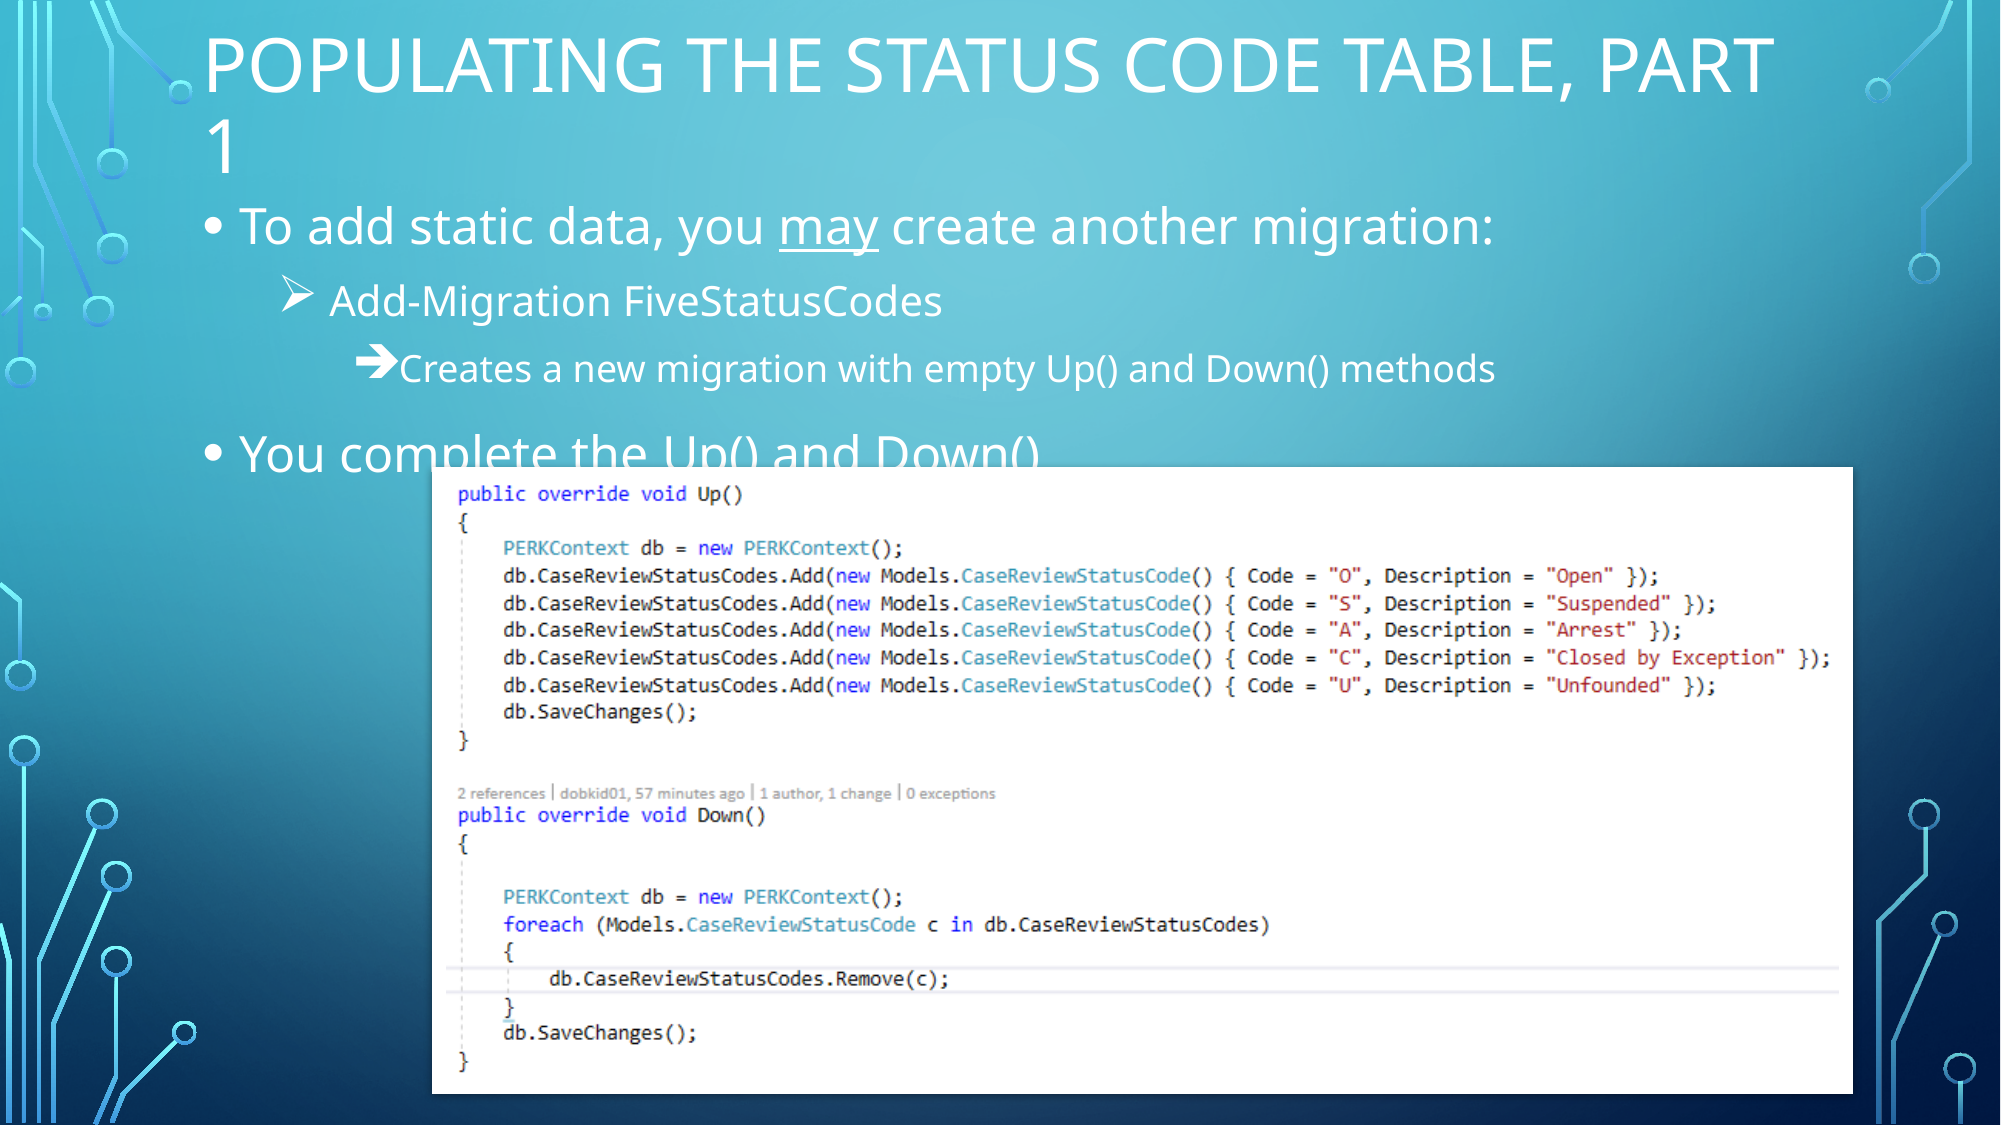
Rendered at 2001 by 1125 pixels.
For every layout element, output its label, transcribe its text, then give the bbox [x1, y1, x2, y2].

picture [445, 481, 1839, 1080]
title Populating the status code table, part 1 [187, 53, 1813, 164]
list To add static data, you may create another migration: Add-Migration FiveStatusCodes Creates a new migration with empty Up() and Down() methods You complete the Up() and Down() [187, 175, 1813, 757]
